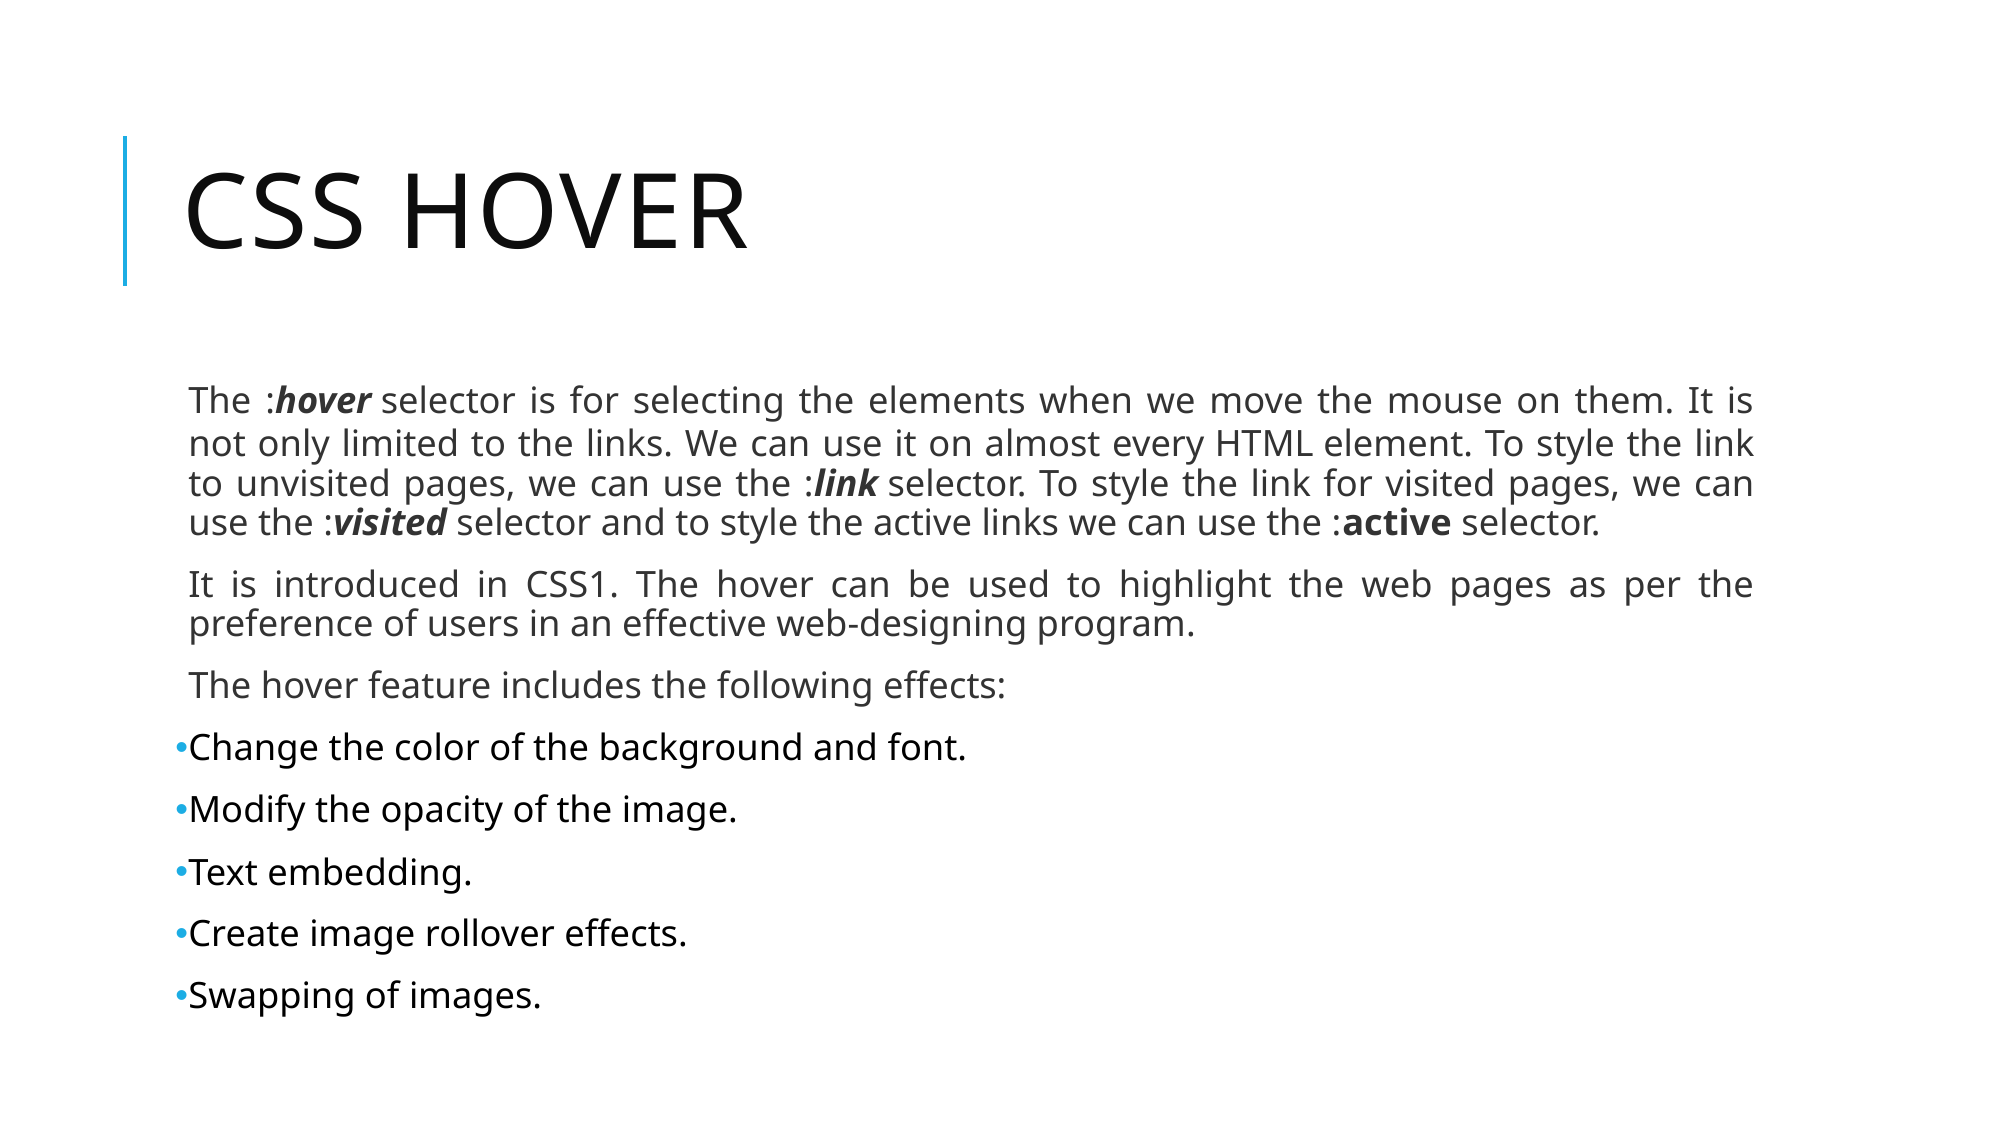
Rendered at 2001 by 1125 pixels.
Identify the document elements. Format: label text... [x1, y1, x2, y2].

title Css hover [168, 96, 1763, 342]
list The :hover selector is for selecting the elements when we move the mouse on them. It is not only limited to the links. We can use it on almost every HTML element. To style the link to unvisited pages, we can use the :link selector. To style the link for visited pages, we can use the :visited selector and to style the active links we can use the :active selector. It is introduced in CSS1. The hover can be used to highlight the web pages as per the preference of users in an effective web-designing program. The hover feature includes the following effects: Change the color of the background and font. Modify the opacity of the image. Text embedding. Create image rollover effects. Swapping of images. [168, 375, 1763, 1035]
